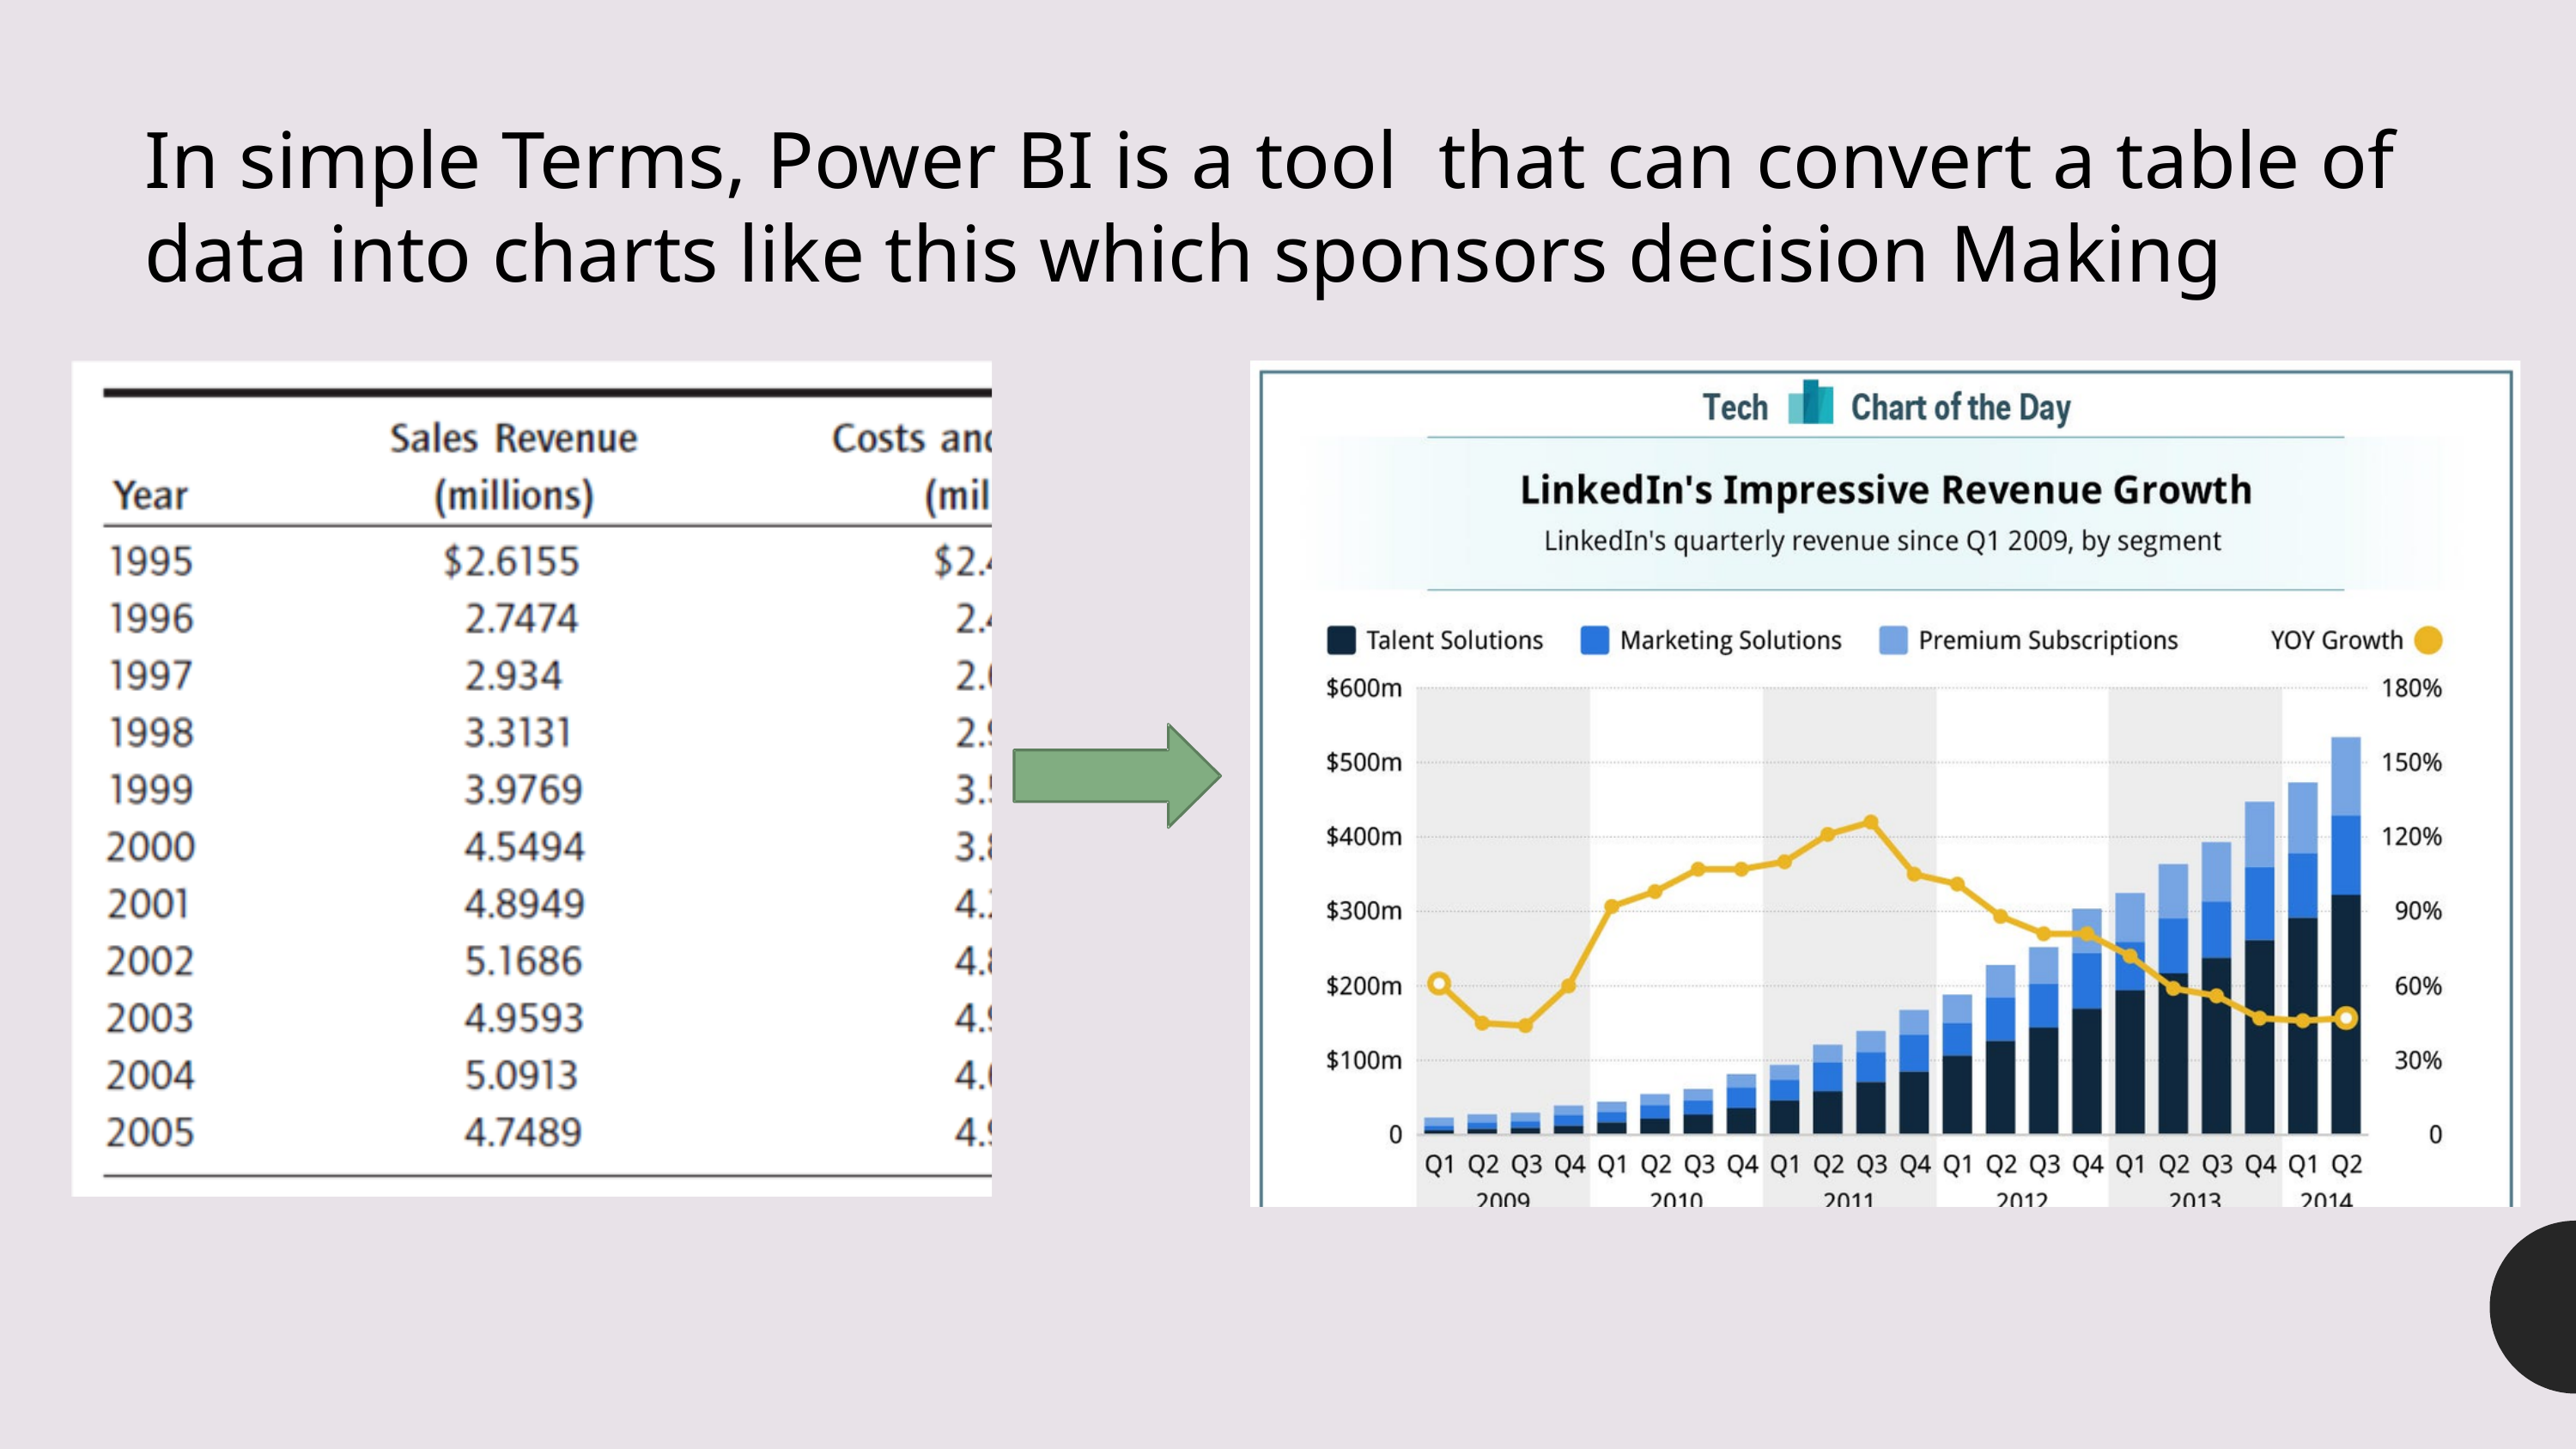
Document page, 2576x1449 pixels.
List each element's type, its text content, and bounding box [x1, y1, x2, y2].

text_box In simple Terms, Power BI is a tool that can convert a table of data into charts like this which sponsors decision Making [144, 111, 2398, 298]
picture [1249, 361, 2521, 1208]
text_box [1012, 722, 1223, 829]
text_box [2489, 1220, 2576, 1394]
picture [70, 361, 993, 1197]
